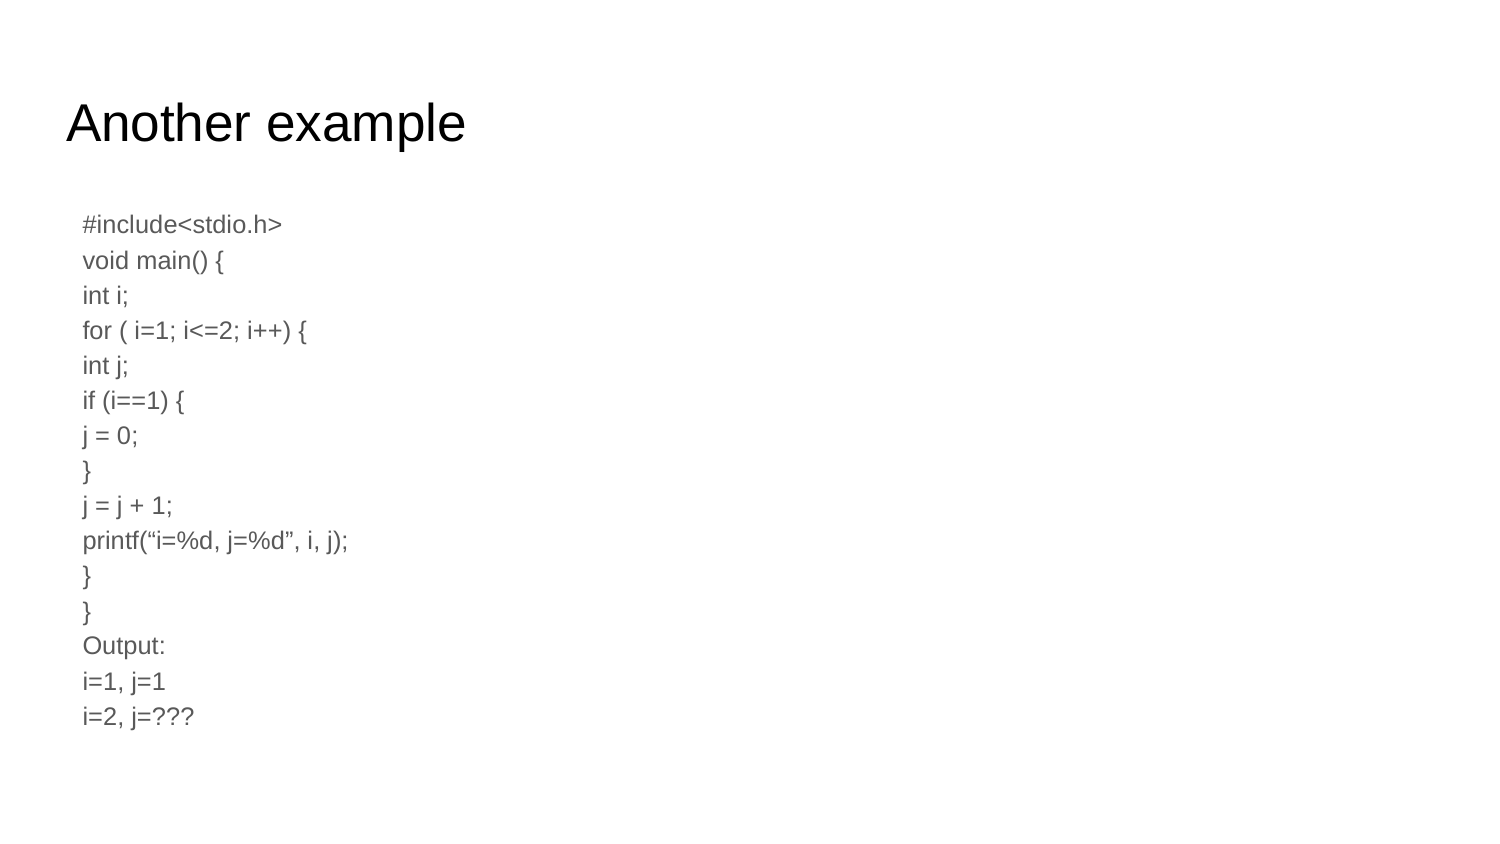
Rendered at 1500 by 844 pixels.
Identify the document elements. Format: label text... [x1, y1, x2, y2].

title Another example [51, 72, 1449, 167]
list #include<stdio.h> void main() { int i; for ( i=1; i<=2; i++) { int j; if (i==1) { j = 0; } j = j + 1; printf(“i=%d, j=%d”, i, j); } } Output: i=1, j=1 i=2, j=??? [51, 189, 1449, 750]
